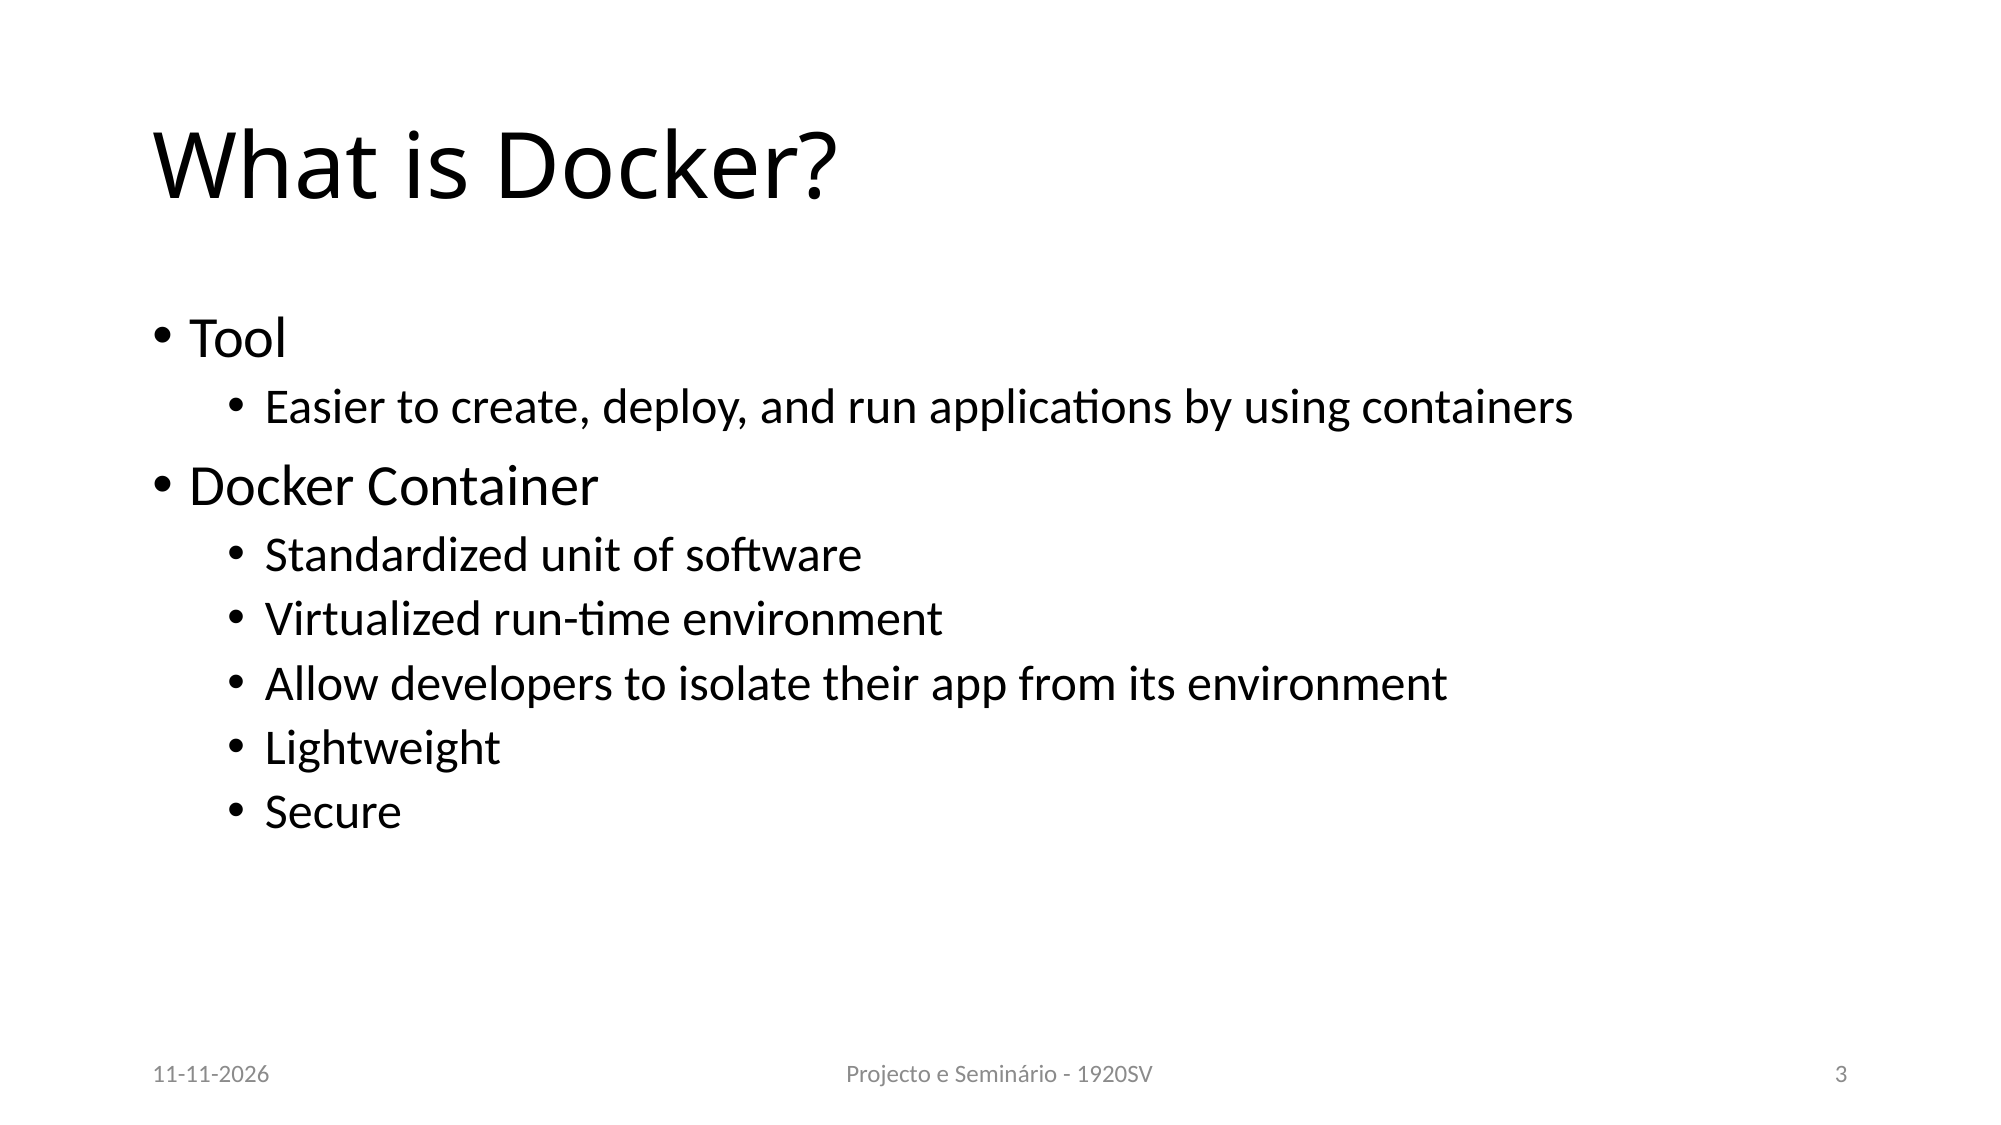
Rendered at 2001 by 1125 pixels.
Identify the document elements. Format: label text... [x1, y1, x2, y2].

title What is Docker? [137, 59, 1863, 278]
slide_number 3 [1412, 1042, 1863, 1103]
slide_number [137, 1042, 588, 1103]
list Tool Easier to create, deploy, and run applications by using containers Docker Container Standardized unit of software Virtualized run-time environment Allow developers to isolate their app from its environment Lightweight Secure [137, 299, 1863, 1014]
footer Projecto e Seminário - 1920SV [662, 1042, 1338, 1103]
